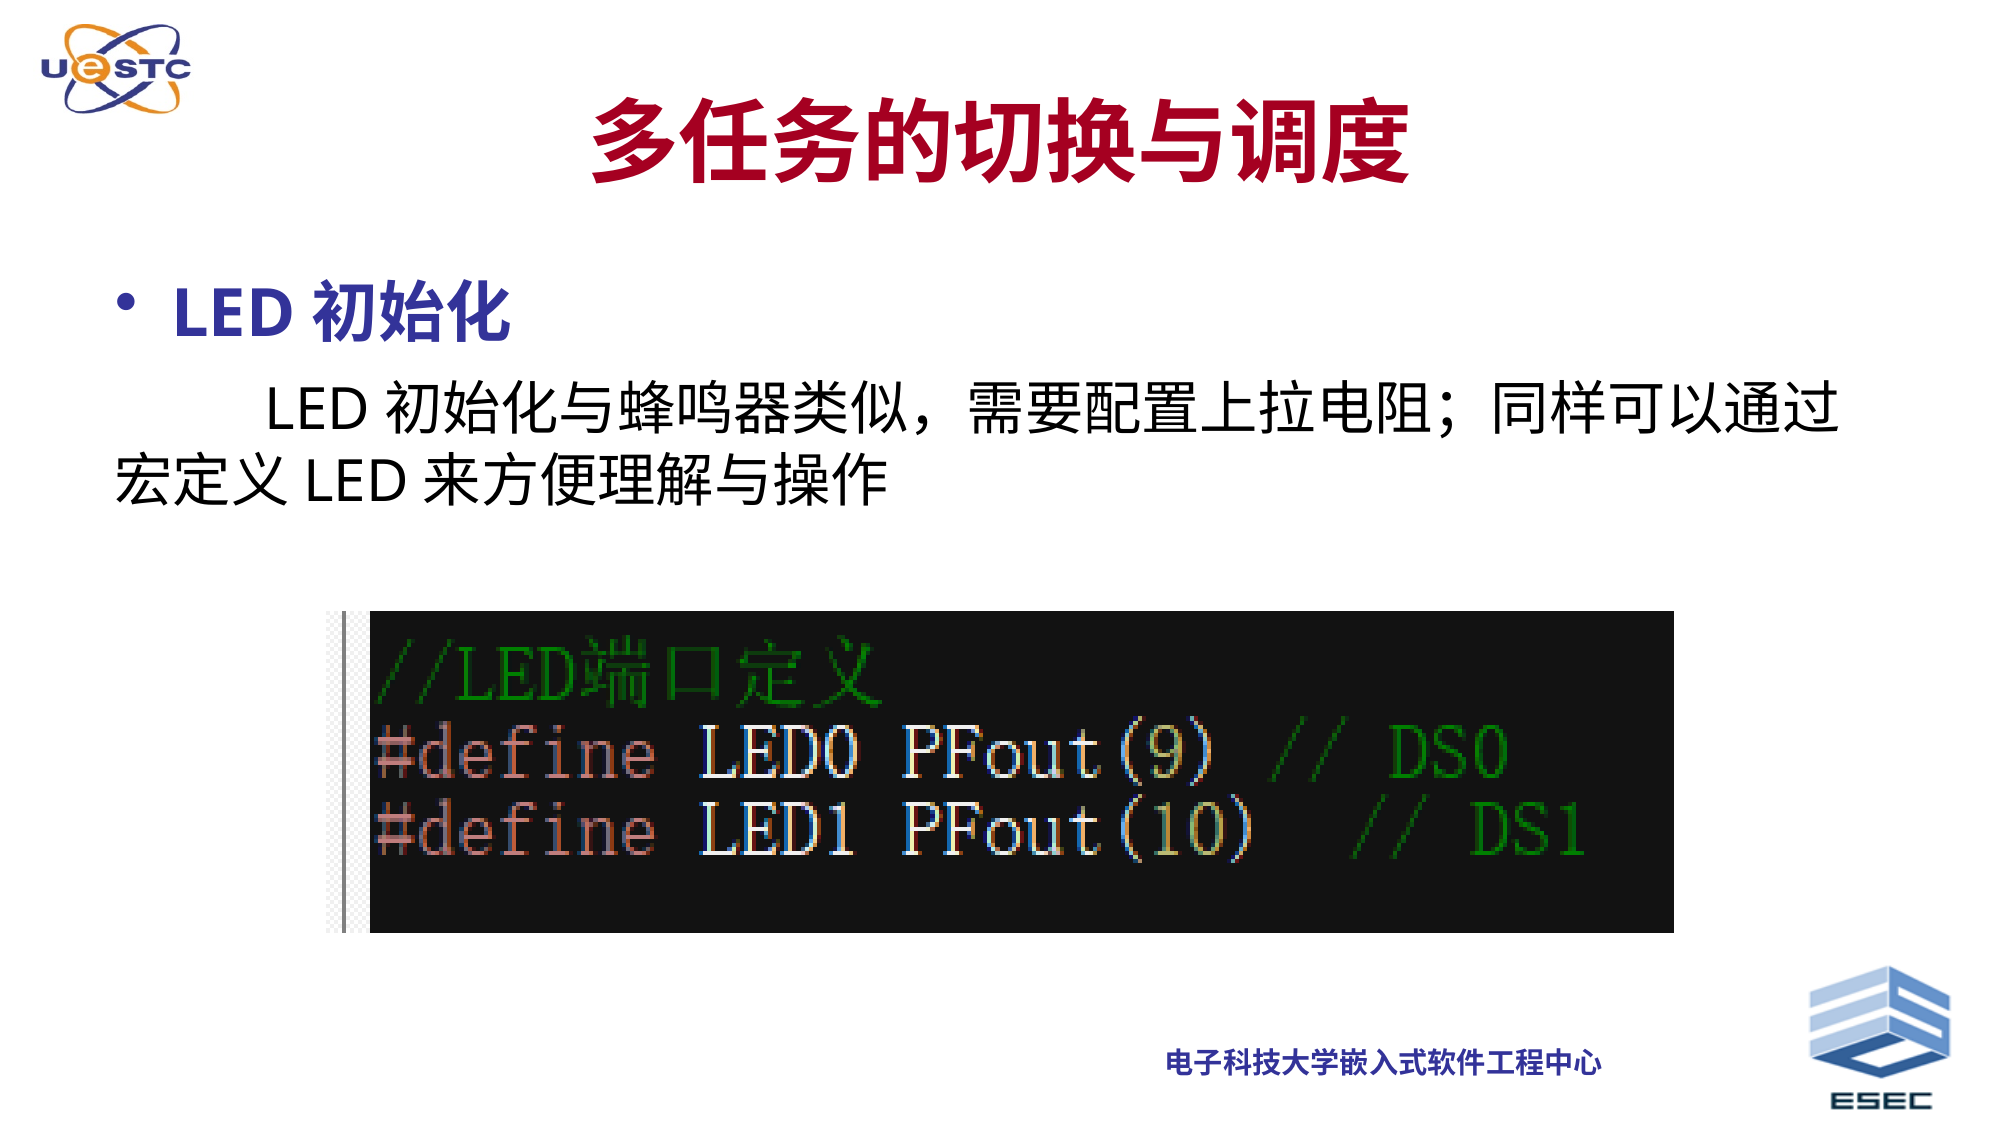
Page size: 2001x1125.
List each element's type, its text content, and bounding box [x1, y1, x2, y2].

picture [33, 24, 200, 116]
picture [326, 611, 1674, 933]
title 多任务的切换与调度 [99, 44, 1901, 233]
list LED初始化 LED初始化与蜂鸣器类似，需要配置上拉电阻；同样可以通过宏定义LED来方便理解与操作 [99, 262, 1901, 1006]
picture [1766, 949, 2000, 1125]
